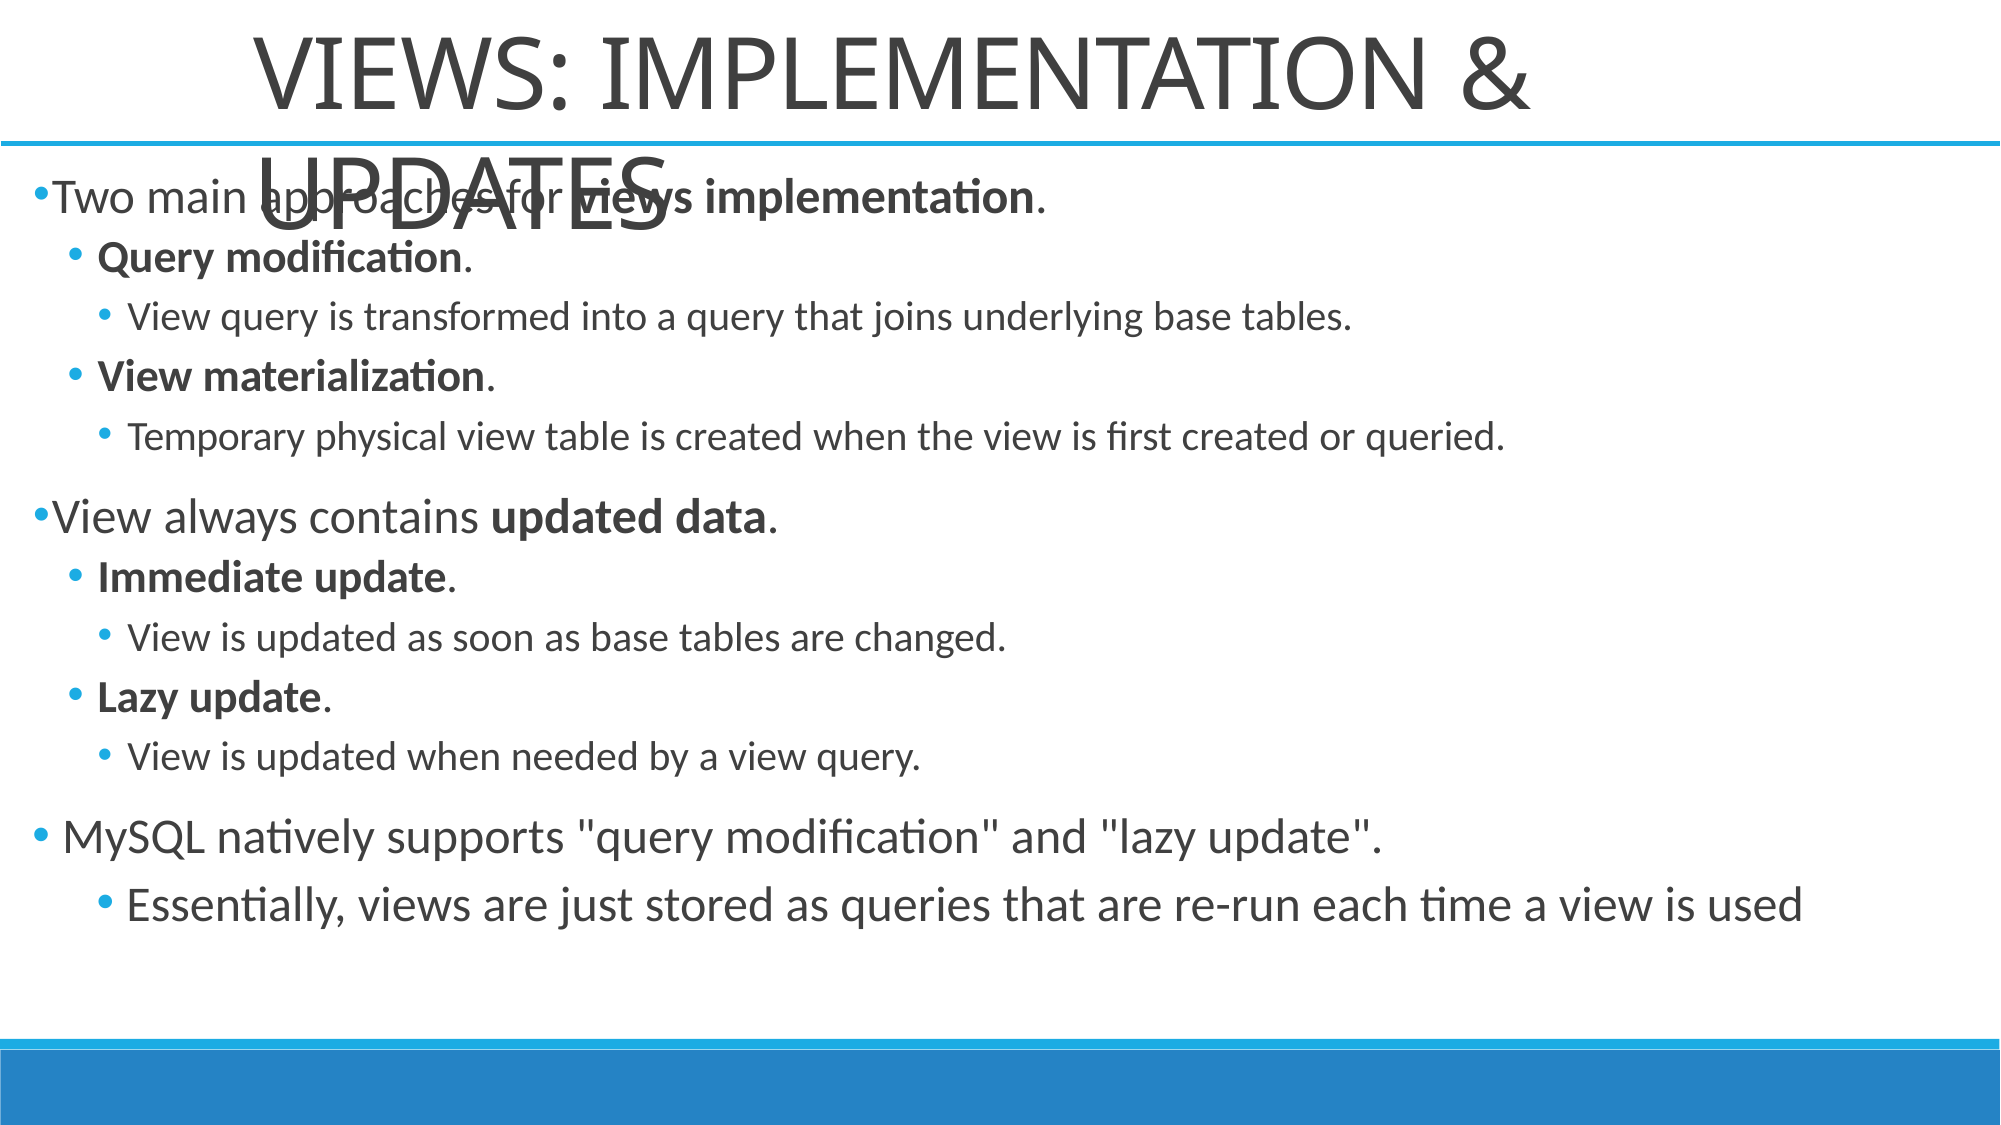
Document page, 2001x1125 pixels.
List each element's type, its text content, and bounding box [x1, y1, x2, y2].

title VIEWS: IMPLEMENTATION & UPDATES [251, 7, 1750, 143]
title VIEWS: IMPLEMENTATION & UPDATES [251, 144, 1750, 250]
text_box Two main approaches for views implementation. Query modification. View query is transformed into a query that joins underlying base tables. View materialization. Temporary physical view table is created when the view is first created or queried. View always contains updated data. Immediate update. View is updated as soon as base tables are changed. Lazy update. View is updated when needed by a view query. MySQL natively supports "query modification" and "lazy update". Essentially, views are just stored as queries that are re-run each time a view is used [32, 157, 1863, 932]
